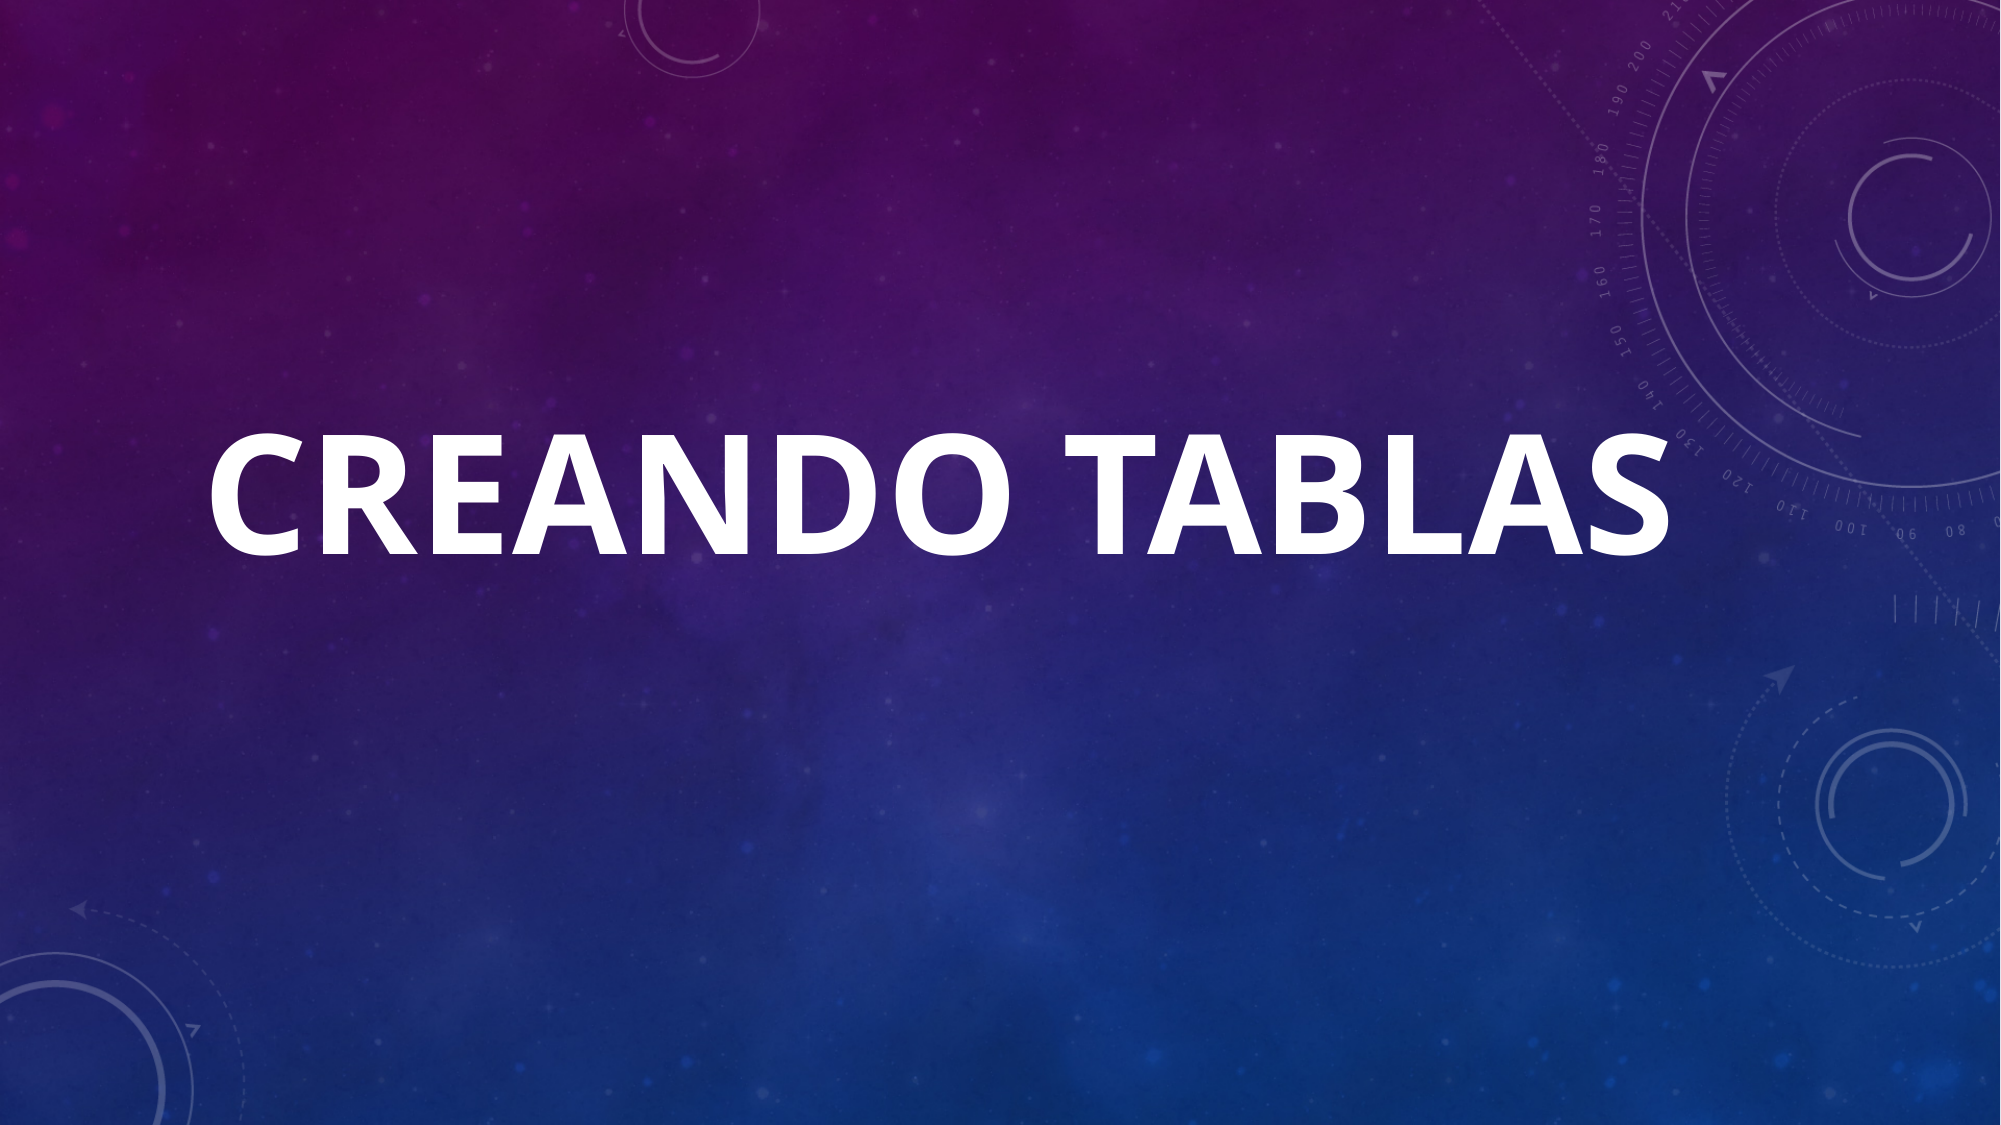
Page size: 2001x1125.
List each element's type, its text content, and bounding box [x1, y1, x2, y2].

title Creando tablas [187, 368, 1850, 608]
picture [0, 0, 2001, 1125]
